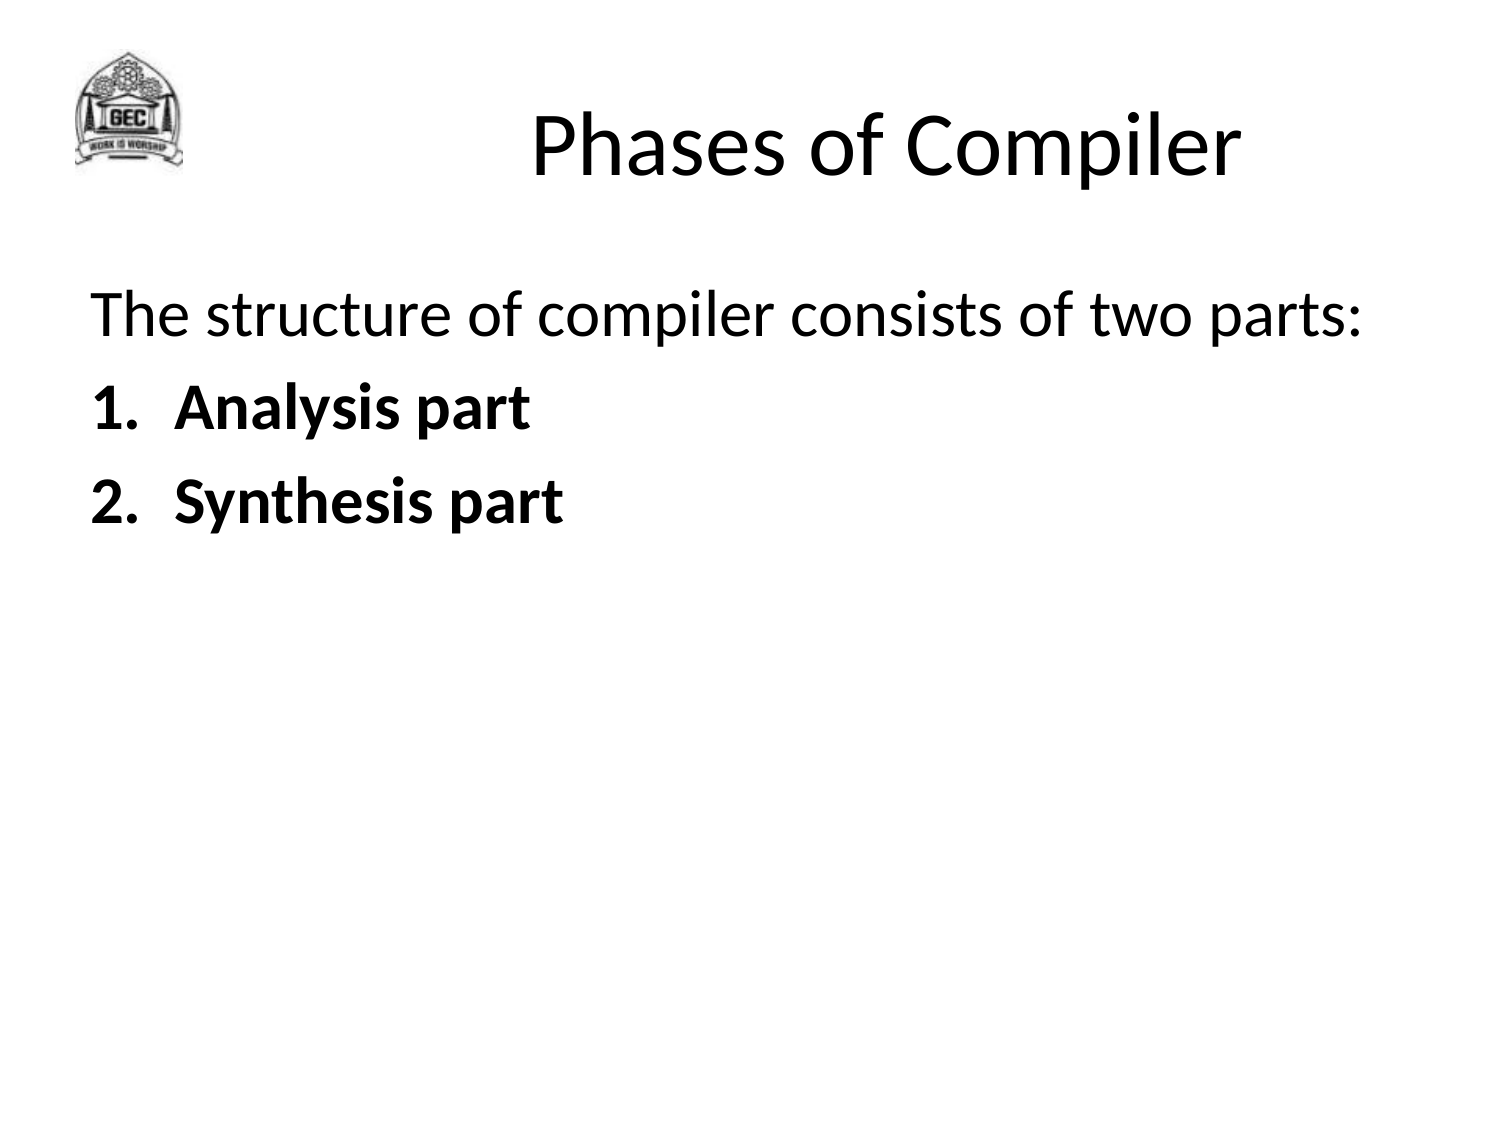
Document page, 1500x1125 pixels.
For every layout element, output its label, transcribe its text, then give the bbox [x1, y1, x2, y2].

list The structure of compiler consists of two parts: Analysis part Synthesis part [75, 262, 1425, 1005]
title Phases of Compiler [350, 45, 1425, 233]
picture [74, 49, 183, 179]
